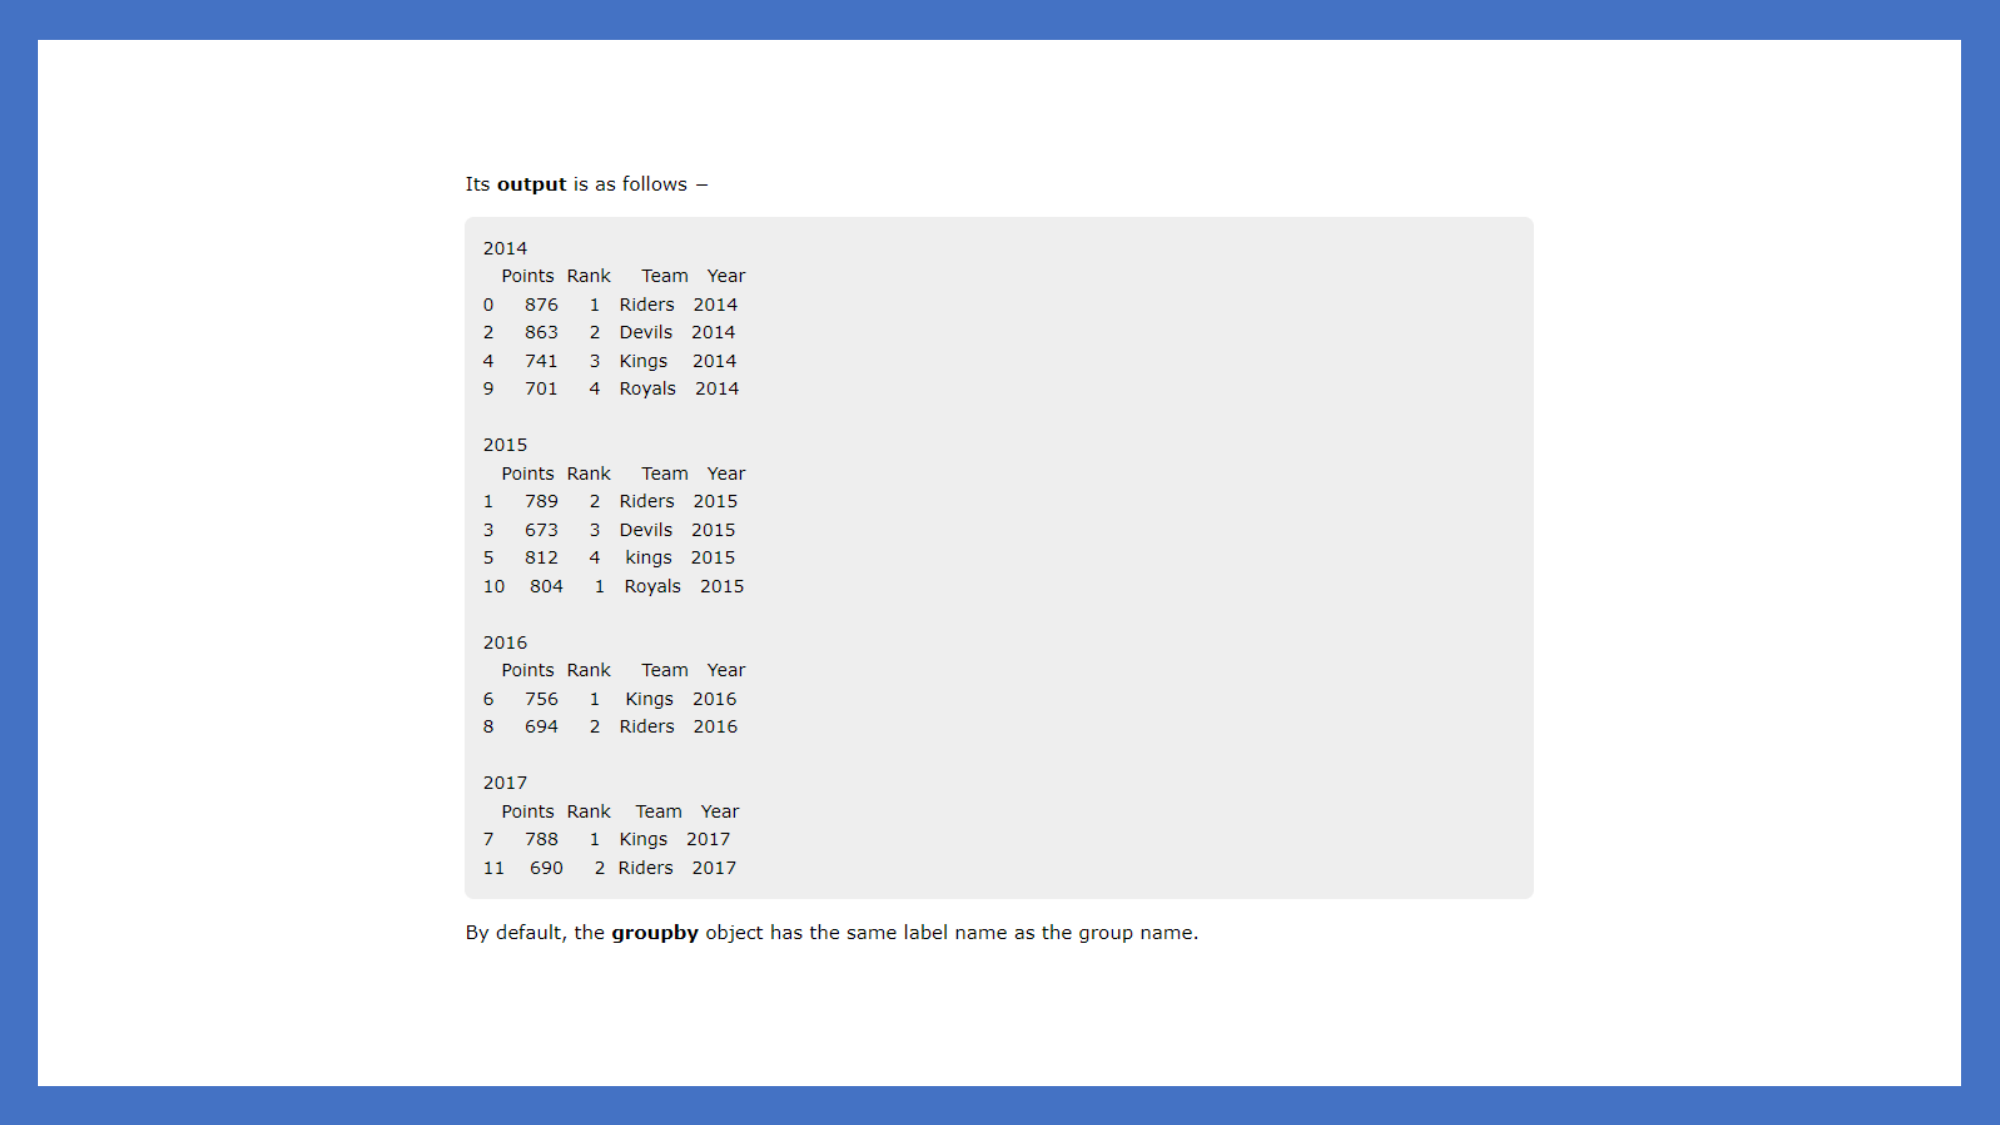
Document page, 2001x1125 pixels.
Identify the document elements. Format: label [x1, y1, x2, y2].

picture [451, 162, 1549, 963]
